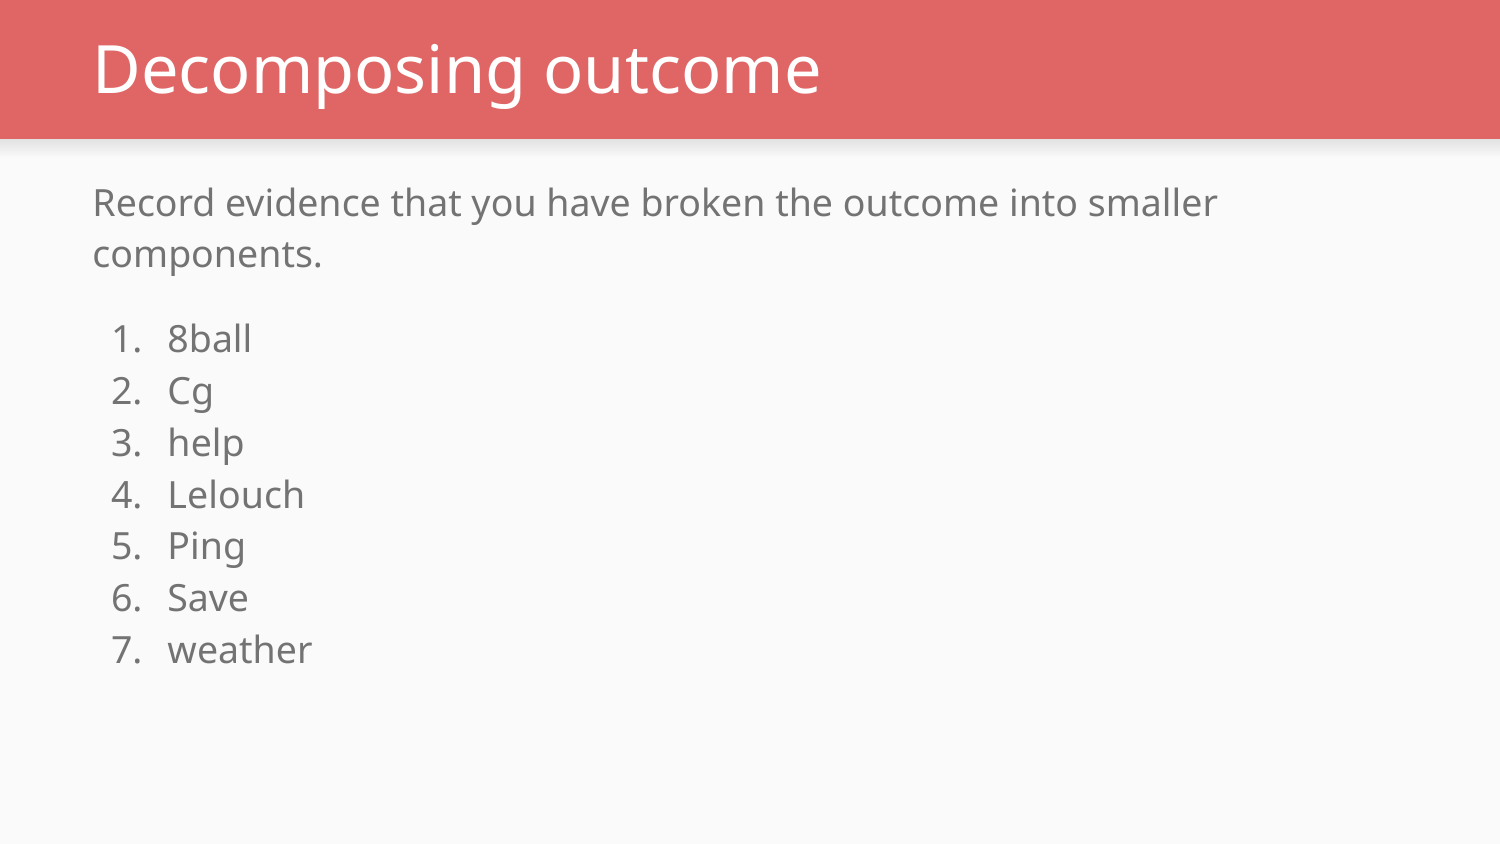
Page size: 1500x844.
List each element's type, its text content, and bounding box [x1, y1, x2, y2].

list Record evidence that you have broken the outcome into smaller components. 8ball Cg help Lelouch Ping Save weather [77, 156, 1427, 760]
title Decomposing outcome [77, 0, 1427, 123]
